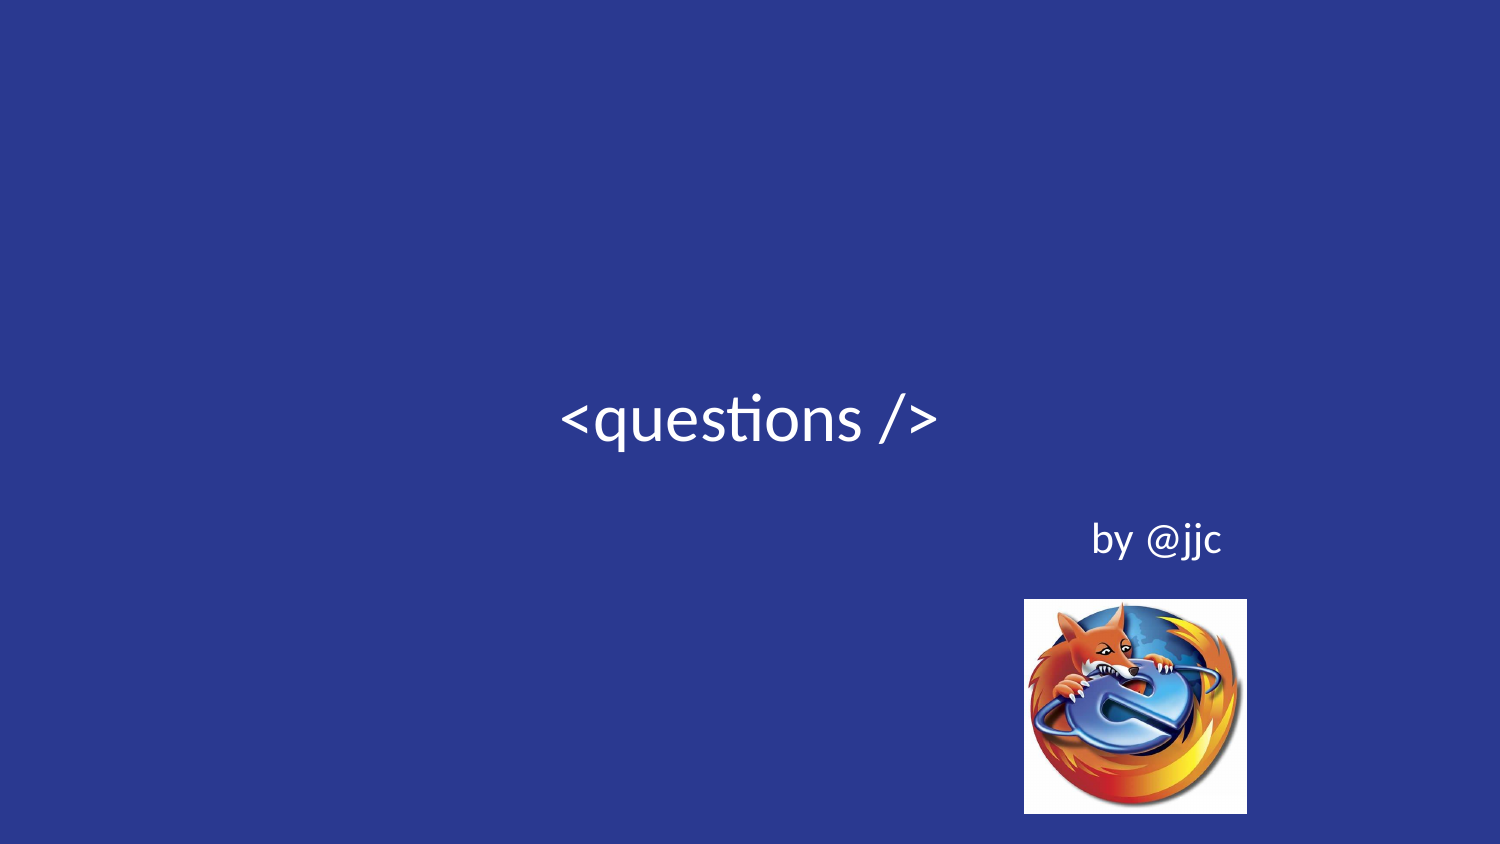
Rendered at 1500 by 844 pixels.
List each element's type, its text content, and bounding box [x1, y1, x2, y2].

text_box by @jjc [930, 504, 1234, 569]
title <questions /> [243, 33, 1257, 795]
picture [1024, 598, 1247, 814]
